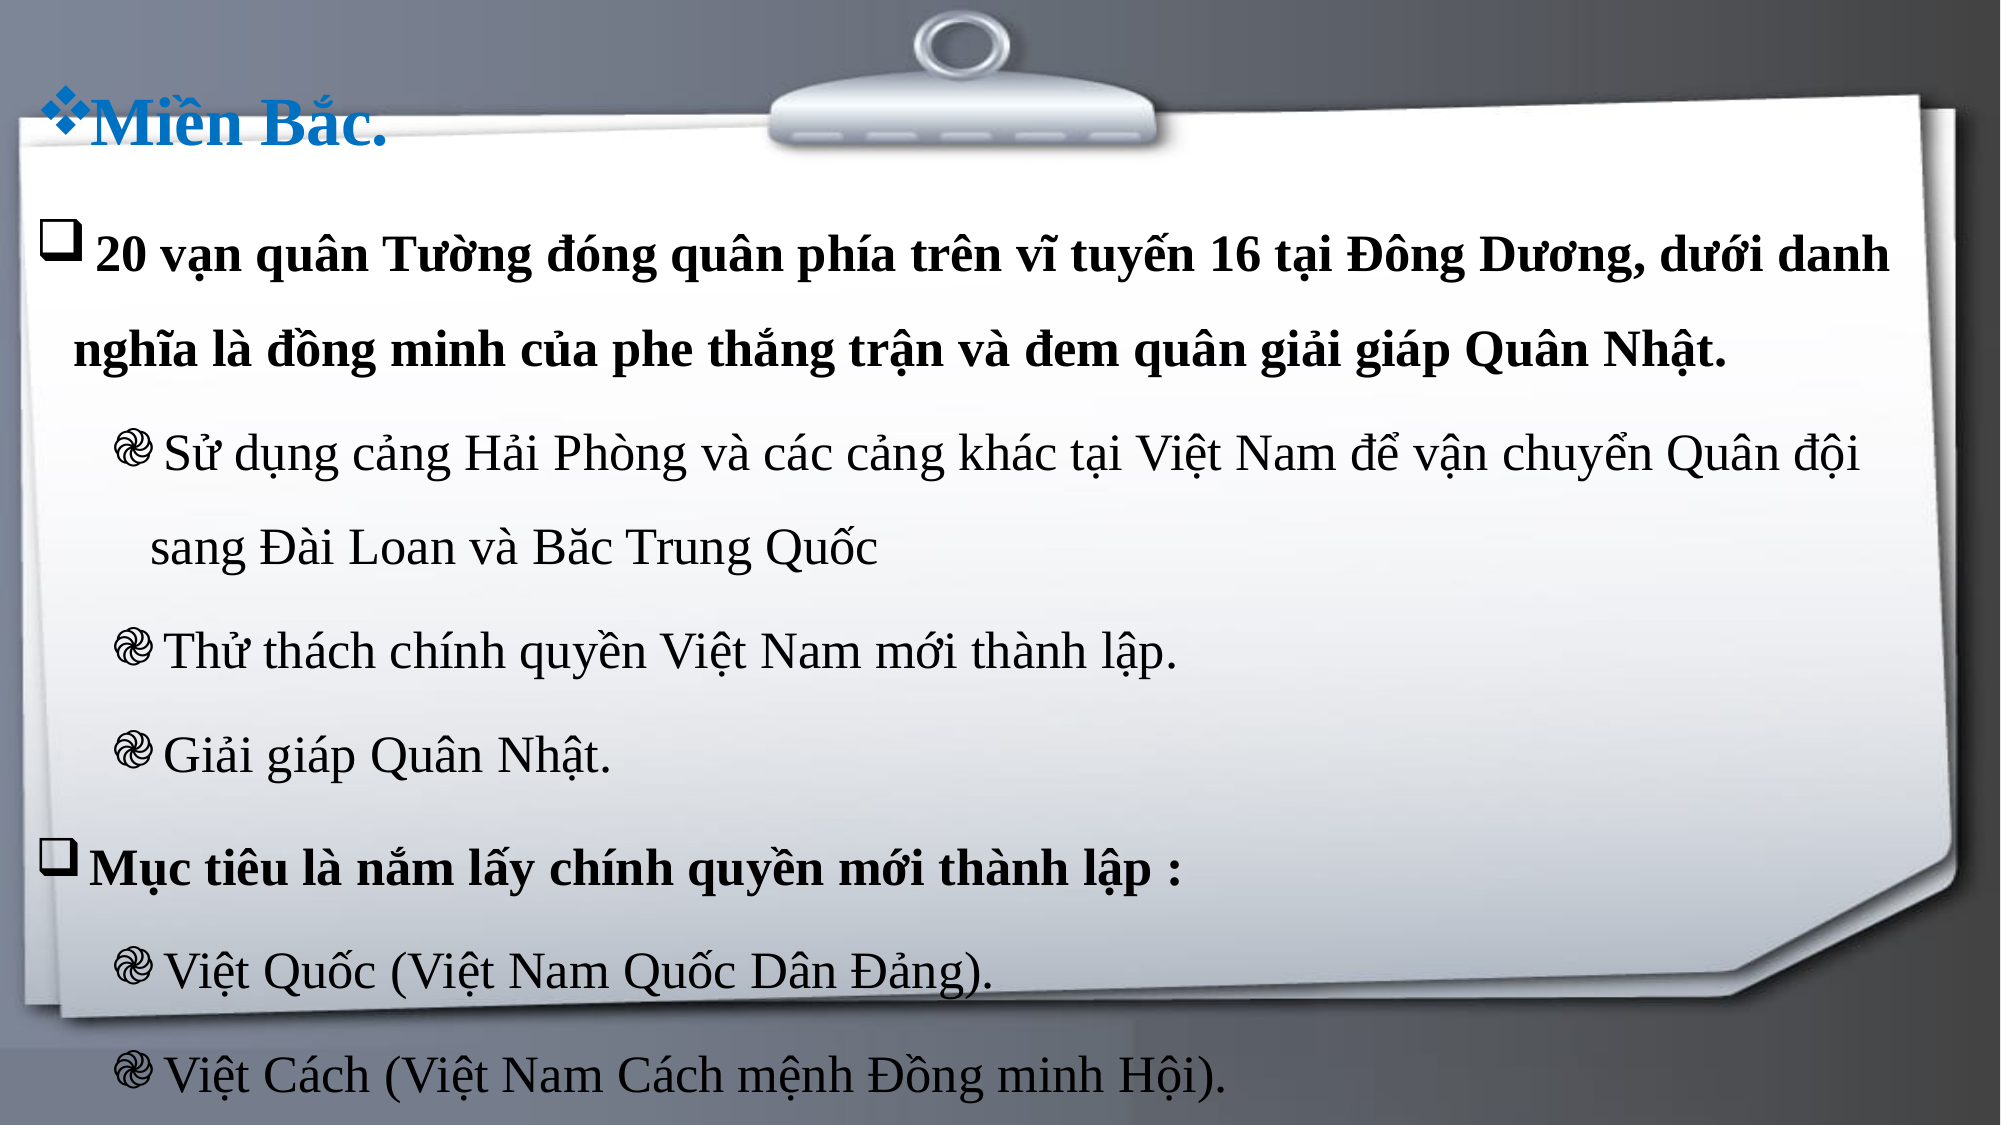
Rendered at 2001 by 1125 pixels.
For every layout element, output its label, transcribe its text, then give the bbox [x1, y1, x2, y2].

picture [0, 0, 2001, 1125]
list Miền Bắc. 20 vạn quân Tường đóng quân phía trên vĩ tuyến 16 tại Đông Dương, dưới danh nghĩa là đồng minh của phe thắng trận và đem quân giải giáp Quân Nhật. Sử dụng cảng Hải Phòng và các cảng khác tại Việt Nam để vận chuyển Quân đội sang Đài Loan và Băc Trung Quốc Thử thách chính quyền Việt Nam mới thành lập. Giải giáp Quân Nhật. Mục tiêu là nắm lấy chính quyền mới thành lập : Việt Quốc (Việt Nam Quốc Dân Đảng). Việt Cách (Việt Nam Cách mệnh Đồng minh Hội). [20, 78, 1944, 1111]
